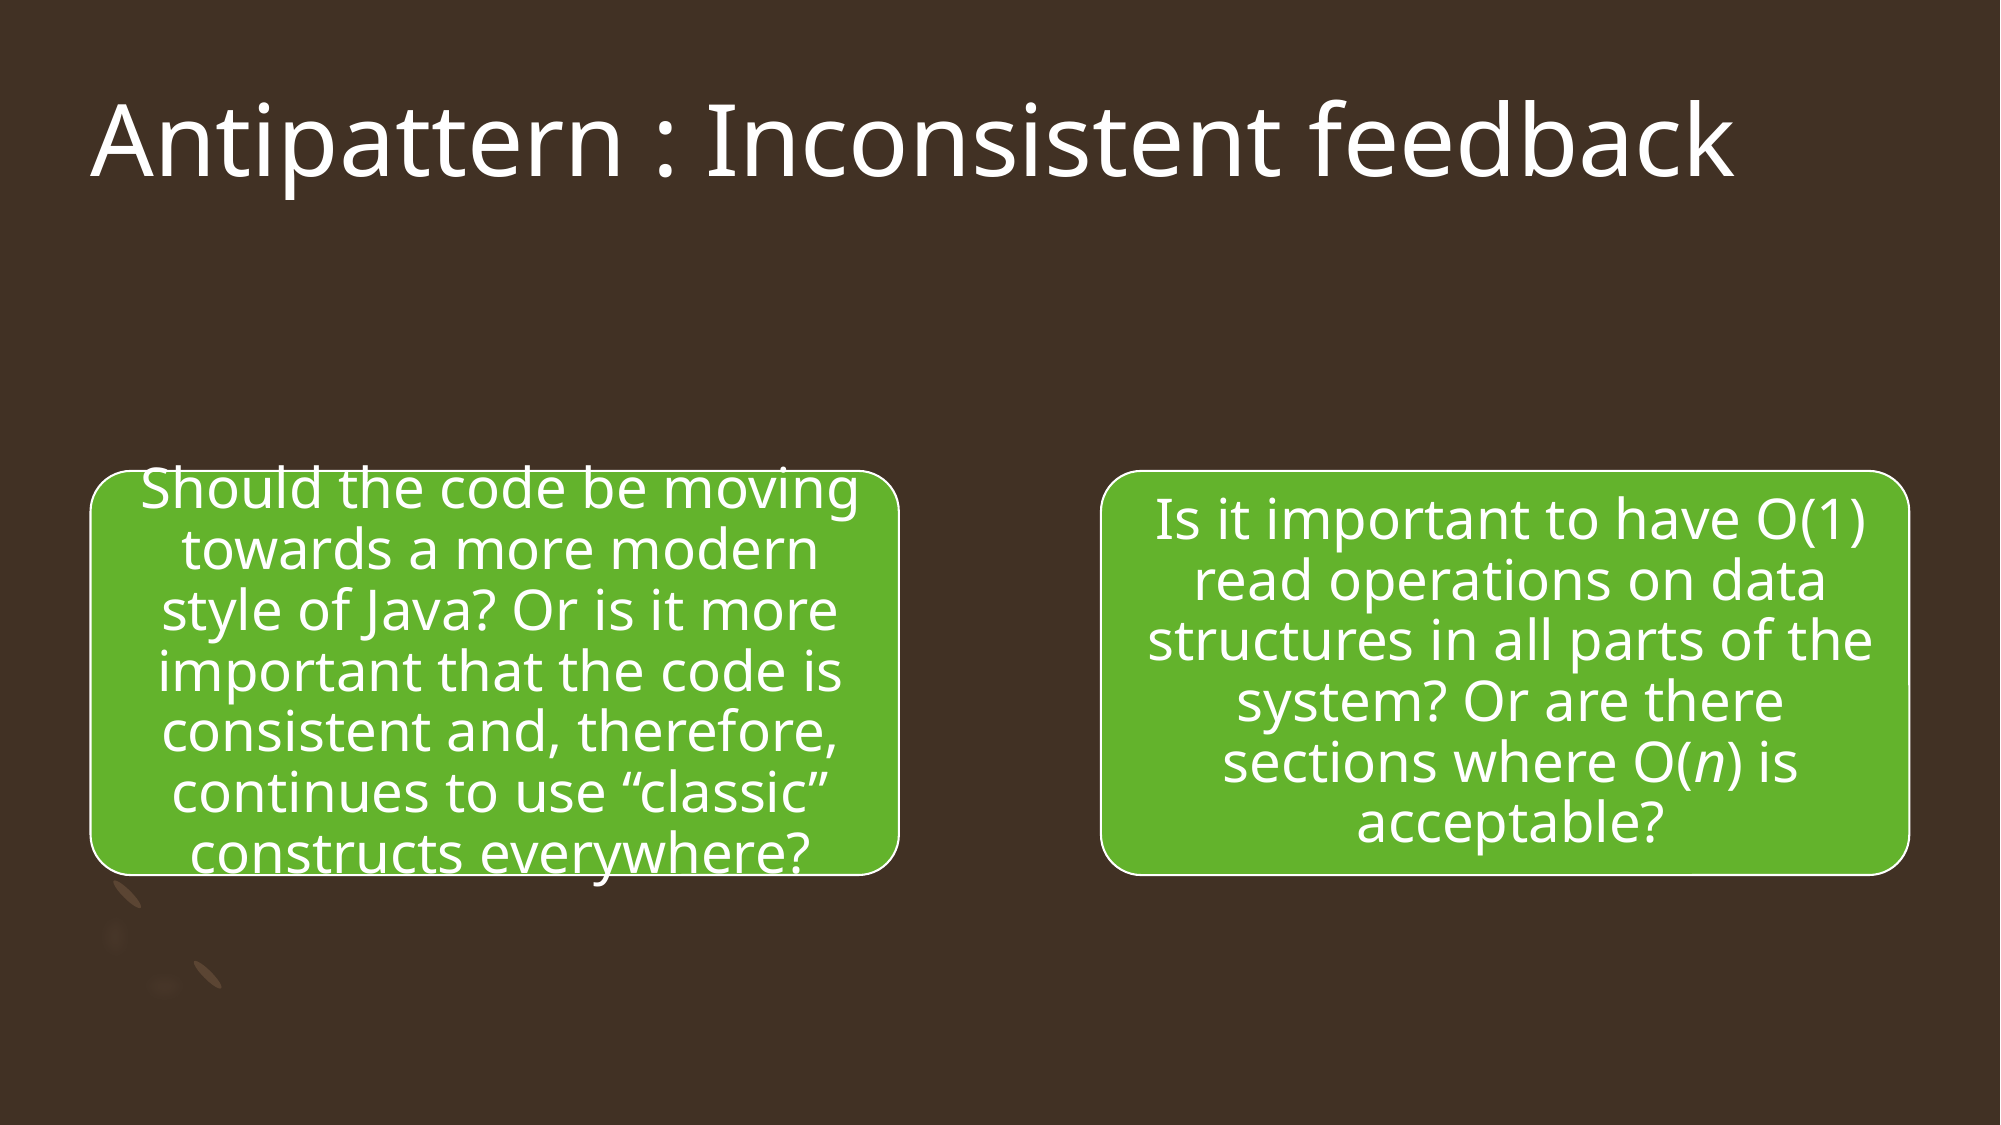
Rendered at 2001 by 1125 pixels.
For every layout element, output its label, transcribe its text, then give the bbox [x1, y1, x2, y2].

title Antipattern : Inconsistent feedback [90, 90, 1910, 309]
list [90, 346, 1910, 1000]
